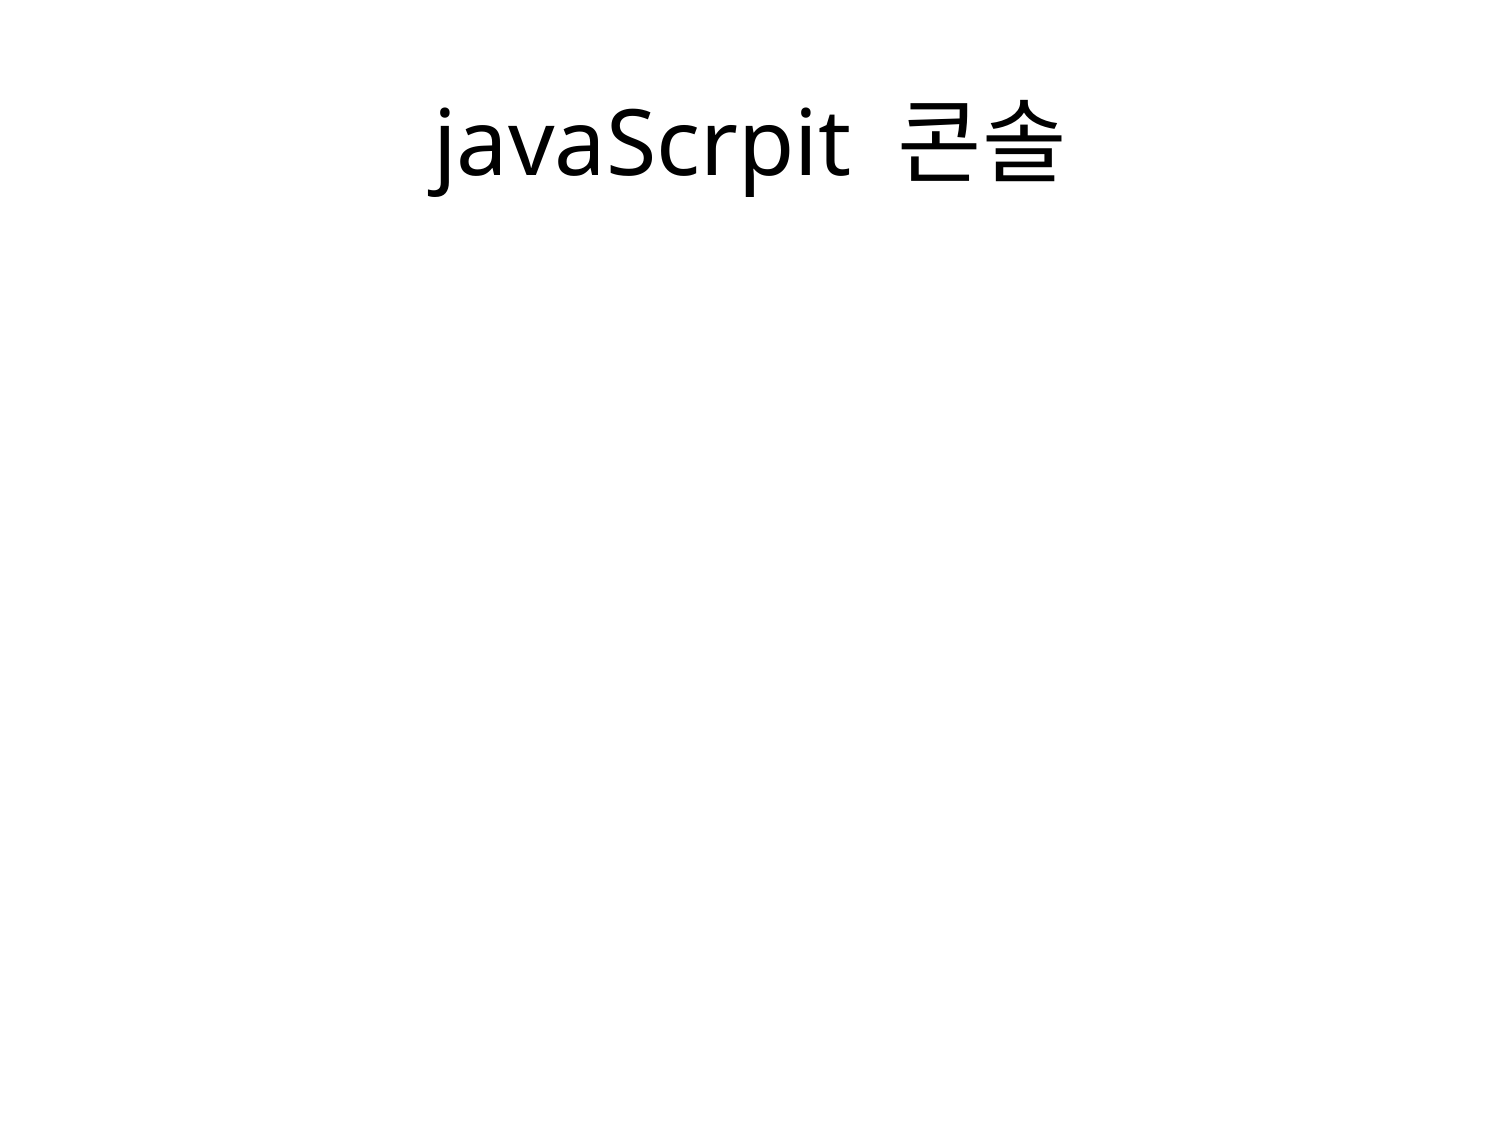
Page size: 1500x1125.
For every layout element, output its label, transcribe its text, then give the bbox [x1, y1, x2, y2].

title javaScrpit 콘솔 [75, 45, 1425, 233]
